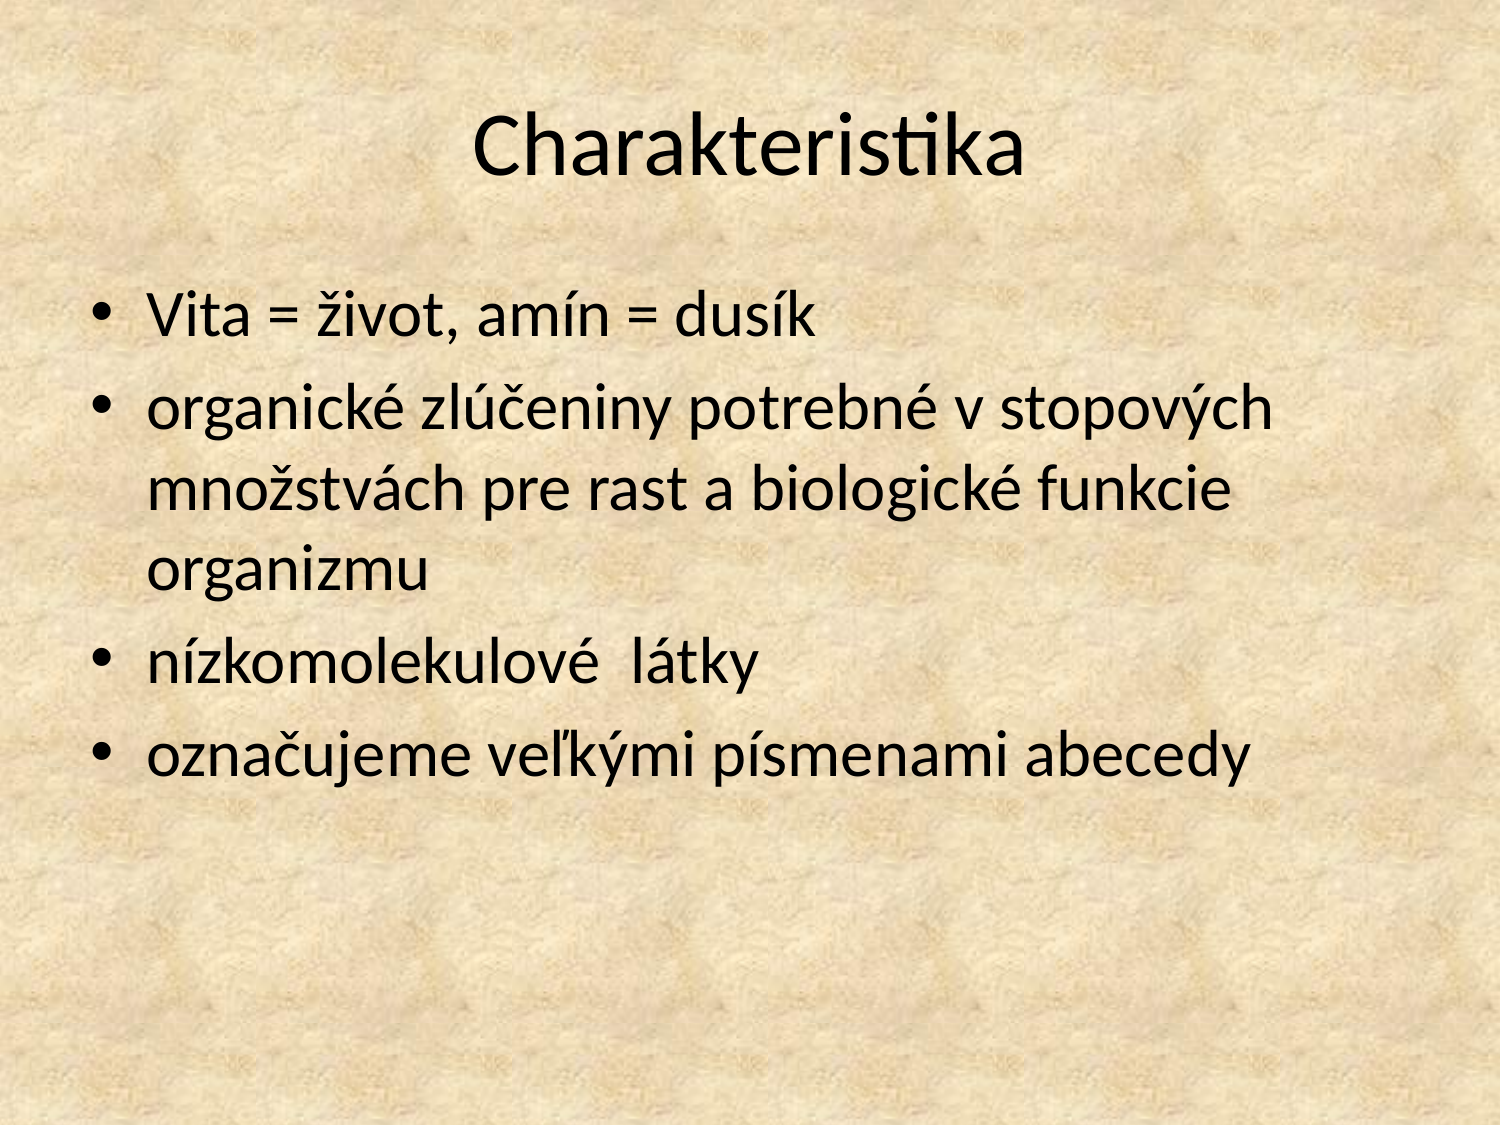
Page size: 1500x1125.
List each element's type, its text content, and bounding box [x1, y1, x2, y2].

list Vita = život, amín = dusík organické zlúčeniny potrebné v stopových množstvách pre rast a biologické funkcie organizmu nízkomolekulové látky označujeme veľkými písmenami abecedy [75, 262, 1425, 1005]
title Charakteristika [75, 45, 1425, 233]
picture [0, 0, 1500, 1125]
